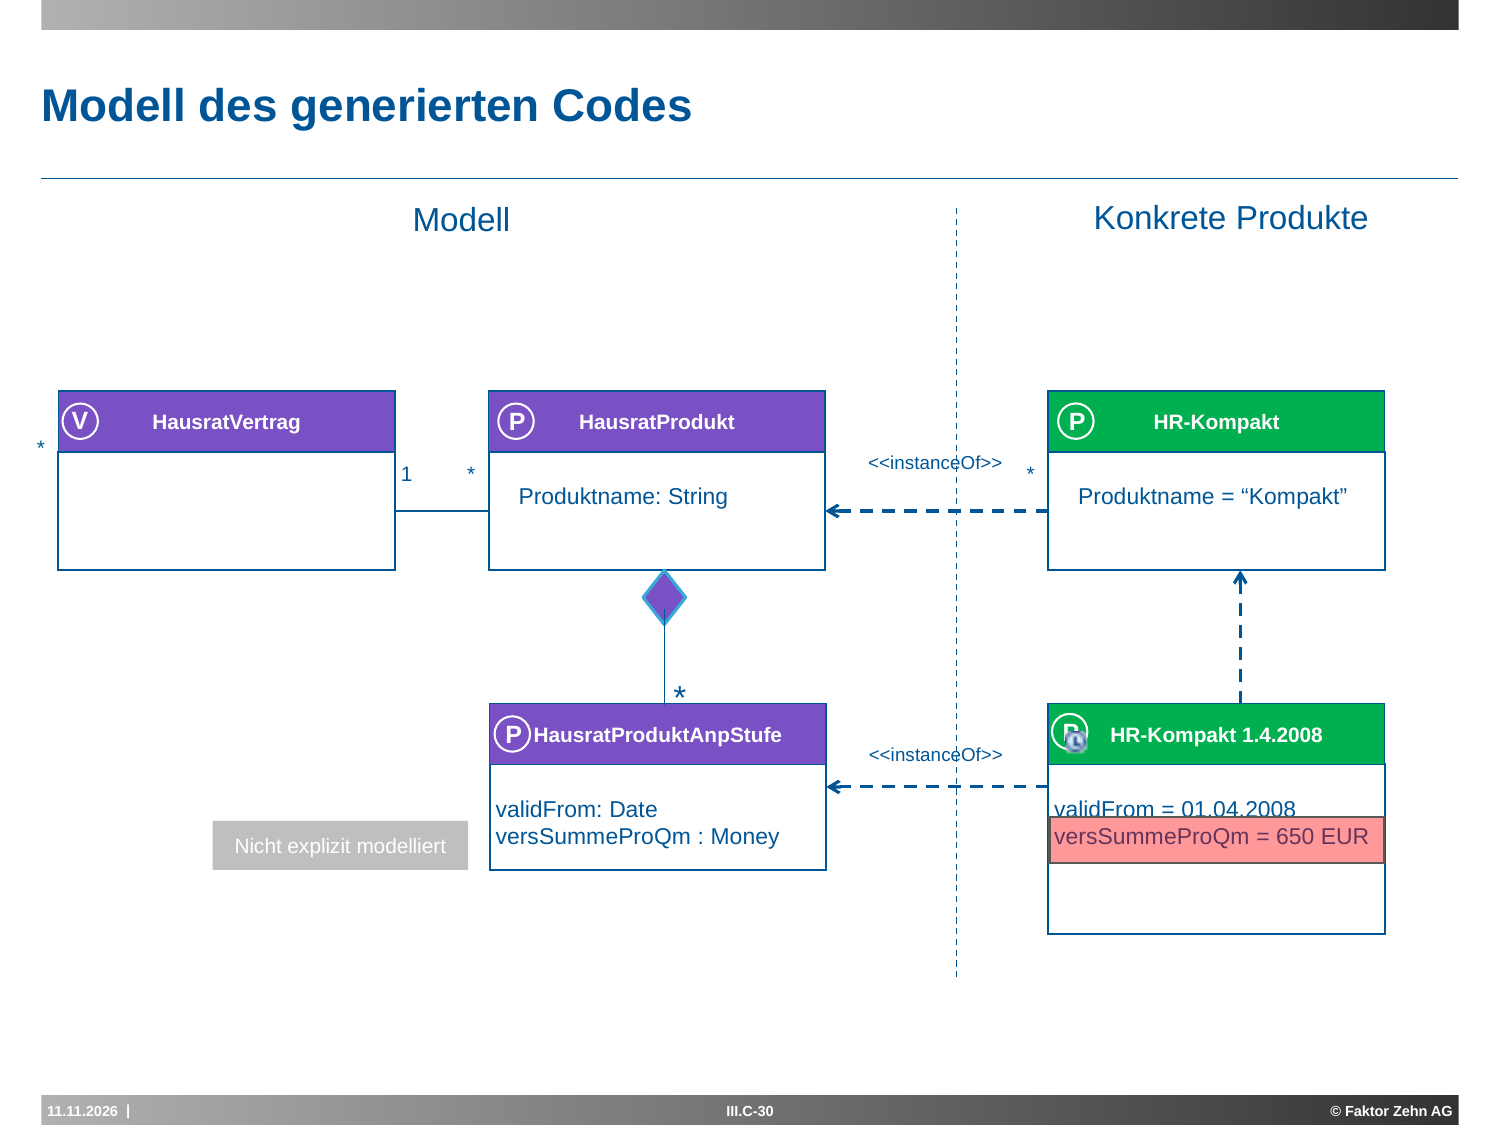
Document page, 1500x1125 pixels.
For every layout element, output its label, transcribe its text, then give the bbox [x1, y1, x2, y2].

text_box <<instanceOf>> [862, 736, 952, 771]
text_box P [494, 716, 531, 752]
text_box [1049, 816, 1384, 863]
picture [41, 0, 1459, 29]
text_box HausratProduktAnpStufe [489, 703, 827, 765]
text_box Produktname = “Kompakt” [1048, 452, 1385, 571]
text_box Produktname: String [488, 452, 826, 571]
text_box Nicht explizit modelliert [212, 820, 469, 870]
text_box [58, 452, 395, 571]
text_box validFrom = 01.04.2008 versSummeProQm = 650 EUR [1048, 765, 1385, 935]
text_box HausratVertrag [58, 391, 395, 452]
slide_number III.C-30 [702, 1095, 798, 1125]
text_box HR-Kompakt 1.4.2008 [1048, 703, 1385, 765]
text_box V [62, 403, 98, 439]
text_box <<instanceOf>> [962, 444, 1010, 479]
text_box 1 [395, 454, 432, 492]
picture [798, 1095, 1459, 1125]
text_box * [1020, 454, 1039, 492]
text_box HausratProdukt [488, 391, 826, 452]
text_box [642, 570, 705, 713]
text_box <<instanceOf>> [962, 736, 1011, 771]
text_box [1051, 713, 1092, 757]
text_box * [30, 429, 50, 466]
text_box <<instanceOf>> [862, 444, 952, 479]
text_box Konkrete Produkte [1058, 190, 1405, 243]
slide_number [41, 1095, 142, 1125]
text_box Modell [288, 192, 635, 245]
title Modell des generierten Codes [41, 29, 1459, 178]
text_box HR-Kompakt [1048, 391, 1385, 452]
picture [142, 1095, 702, 1125]
text_box validFrom: Date versSummeProQm : Money [489, 765, 827, 870]
text_box * [461, 454, 480, 492]
text_box P [498, 403, 534, 439]
text_box P [1058, 403, 1094, 439]
